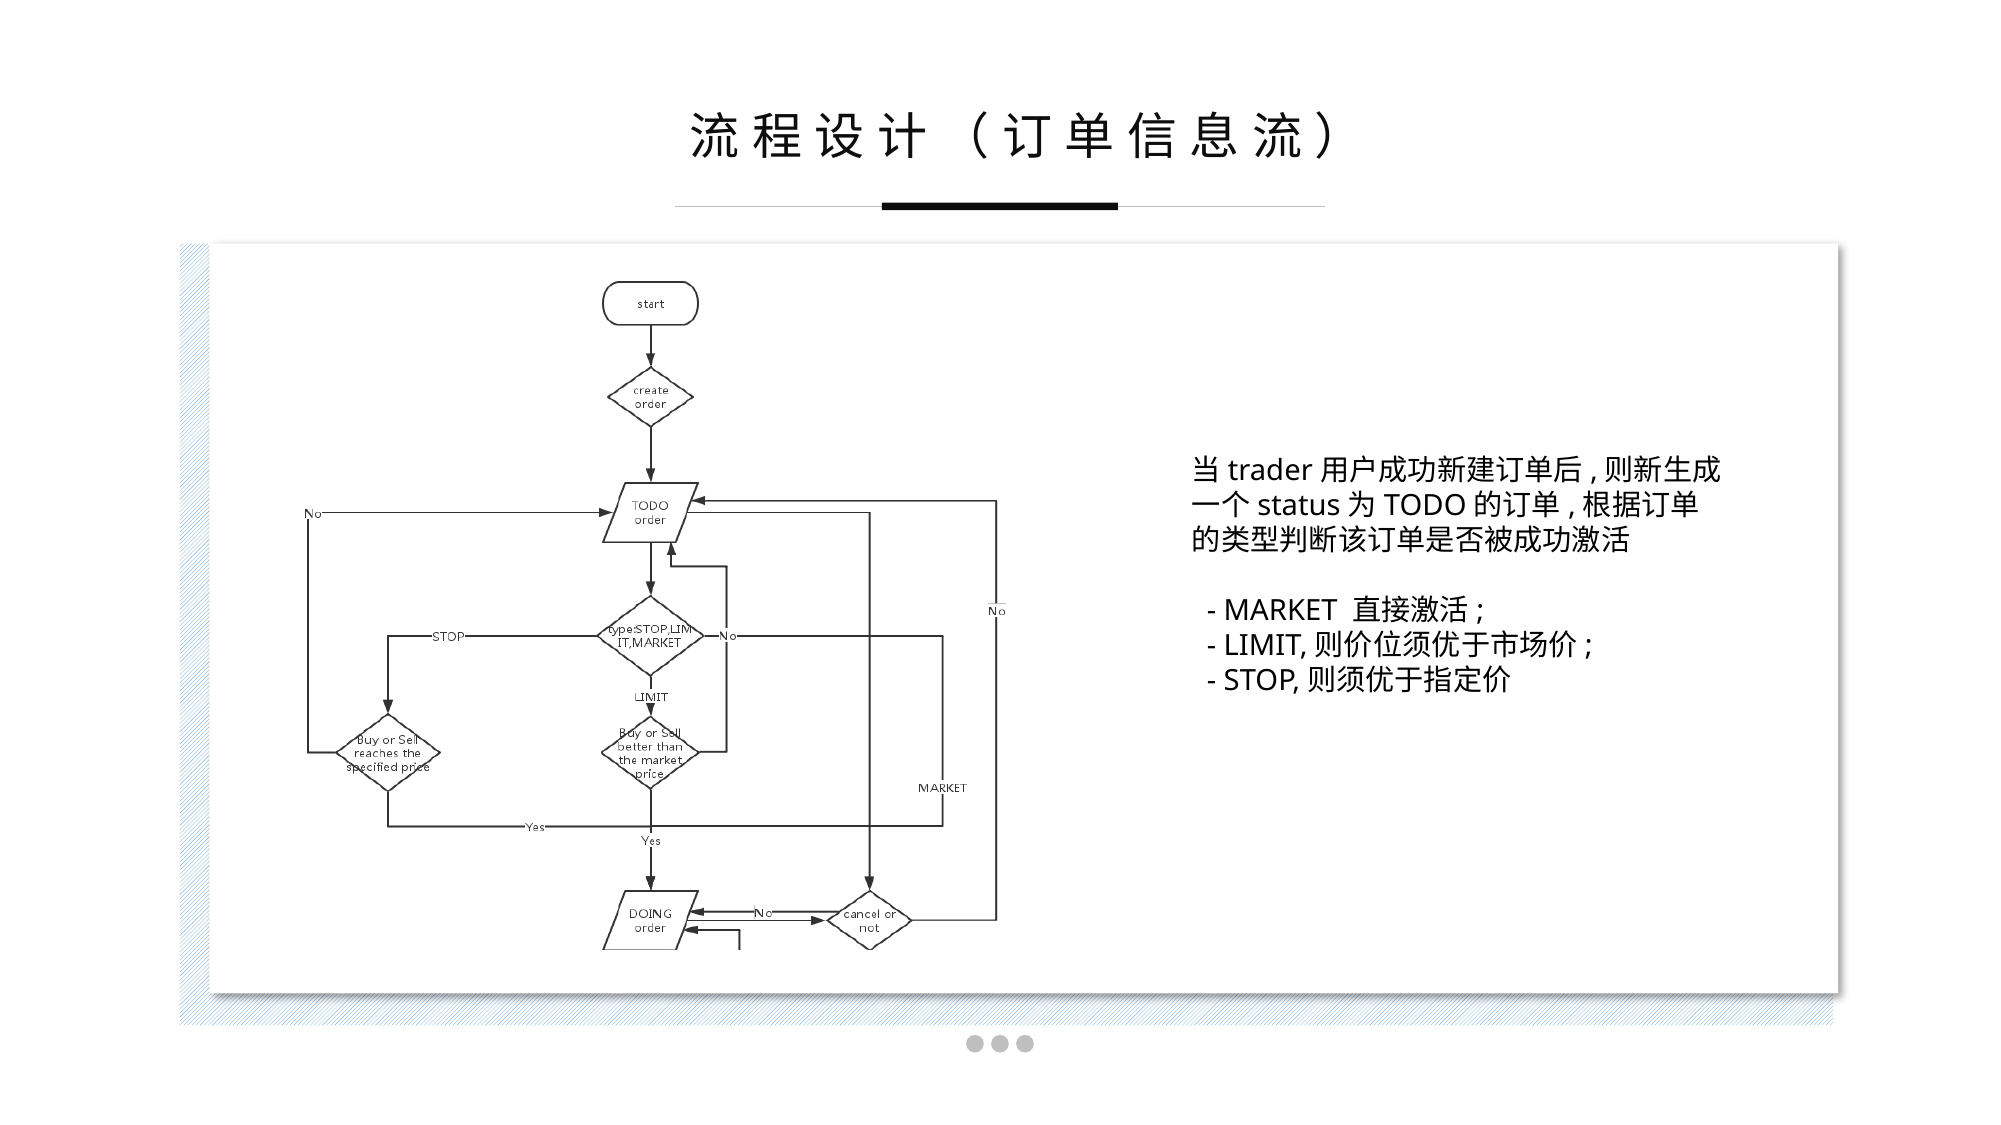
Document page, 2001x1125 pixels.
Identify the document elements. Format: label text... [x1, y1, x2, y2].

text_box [675, 202, 1325, 211]
picture [262, 241, 1026, 950]
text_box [966, 1034, 1034, 1053]
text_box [179, 243, 1839, 1026]
text_box 流程设计（订单信息流） [675, 97, 1384, 172]
